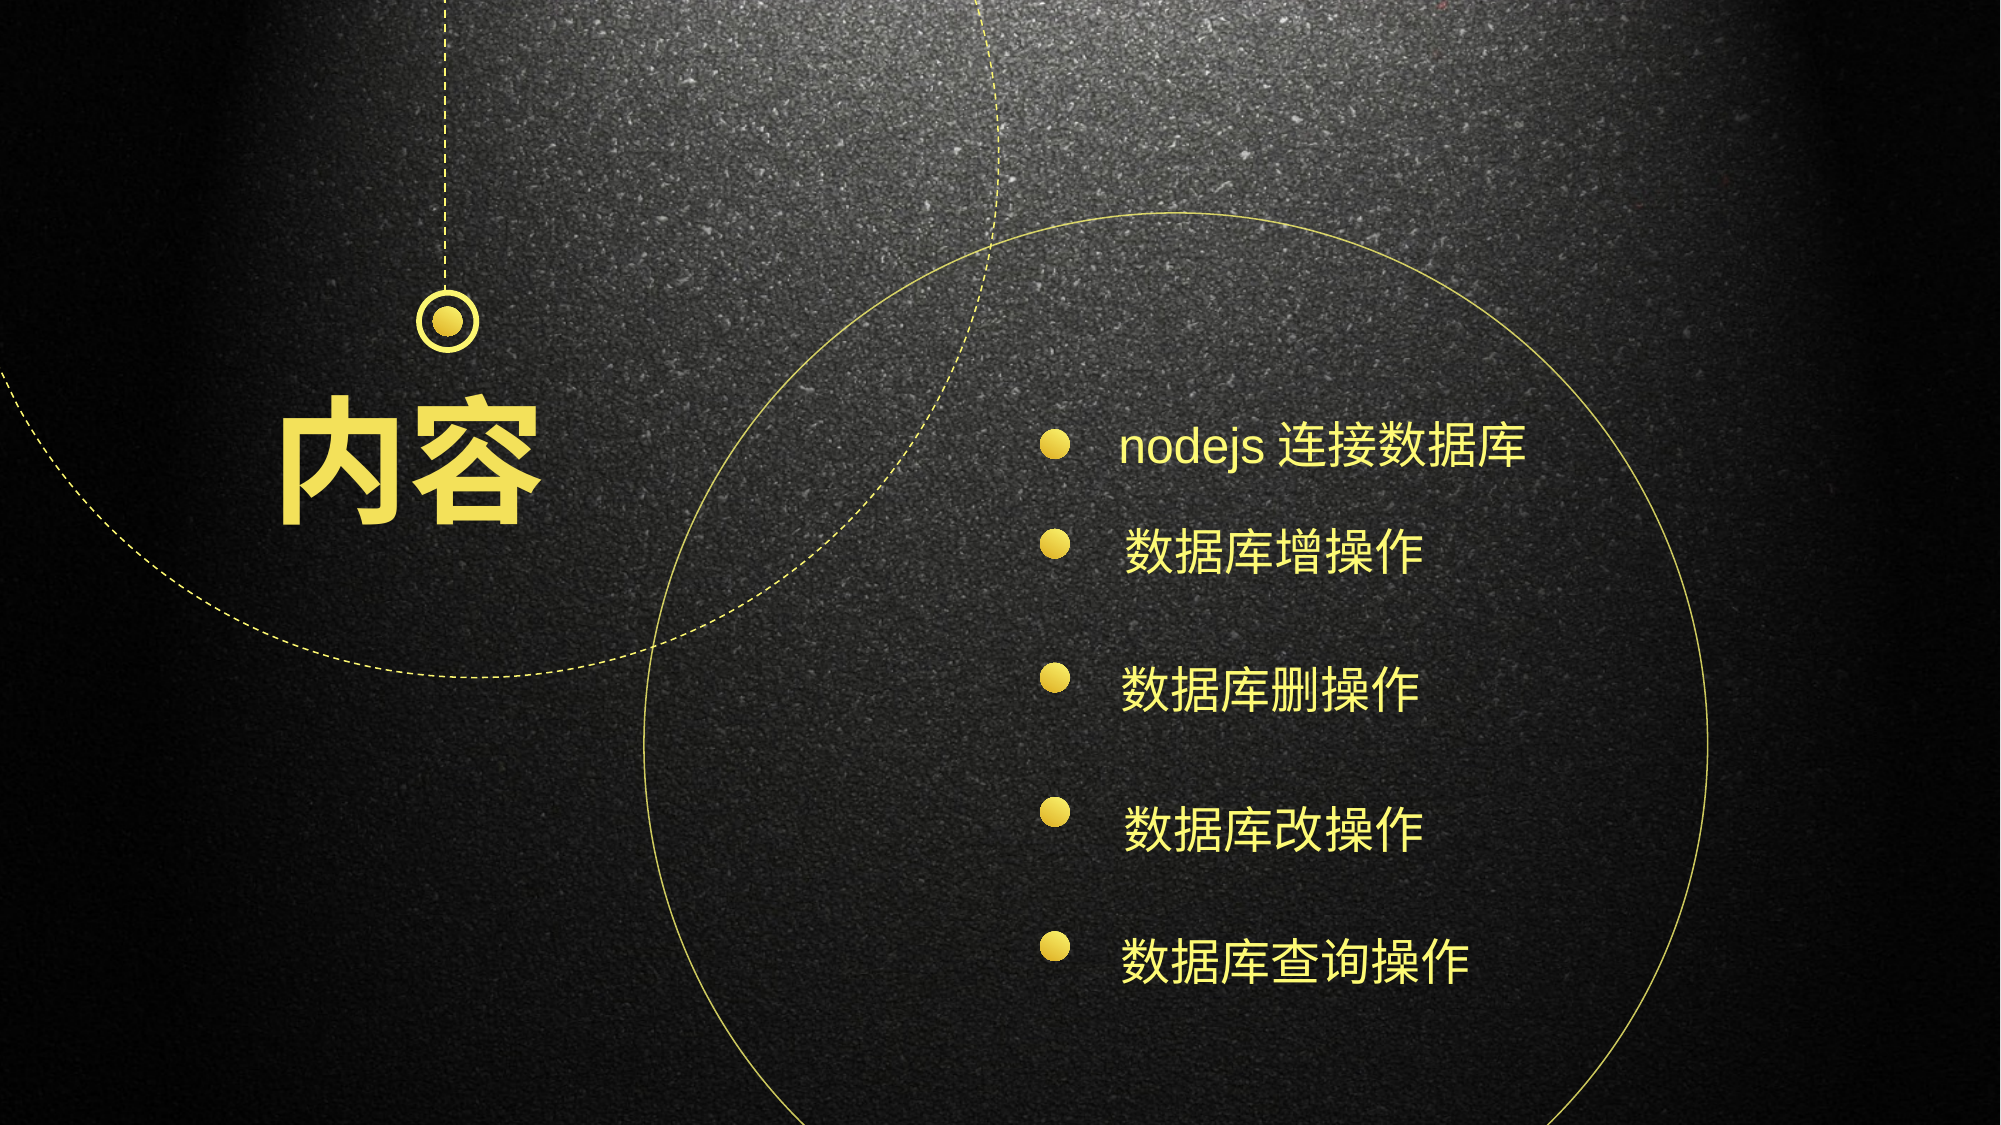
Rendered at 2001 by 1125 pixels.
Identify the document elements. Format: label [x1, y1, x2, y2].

picture [0, 0, 2001, 1125]
text_box [418, 292, 477, 350]
